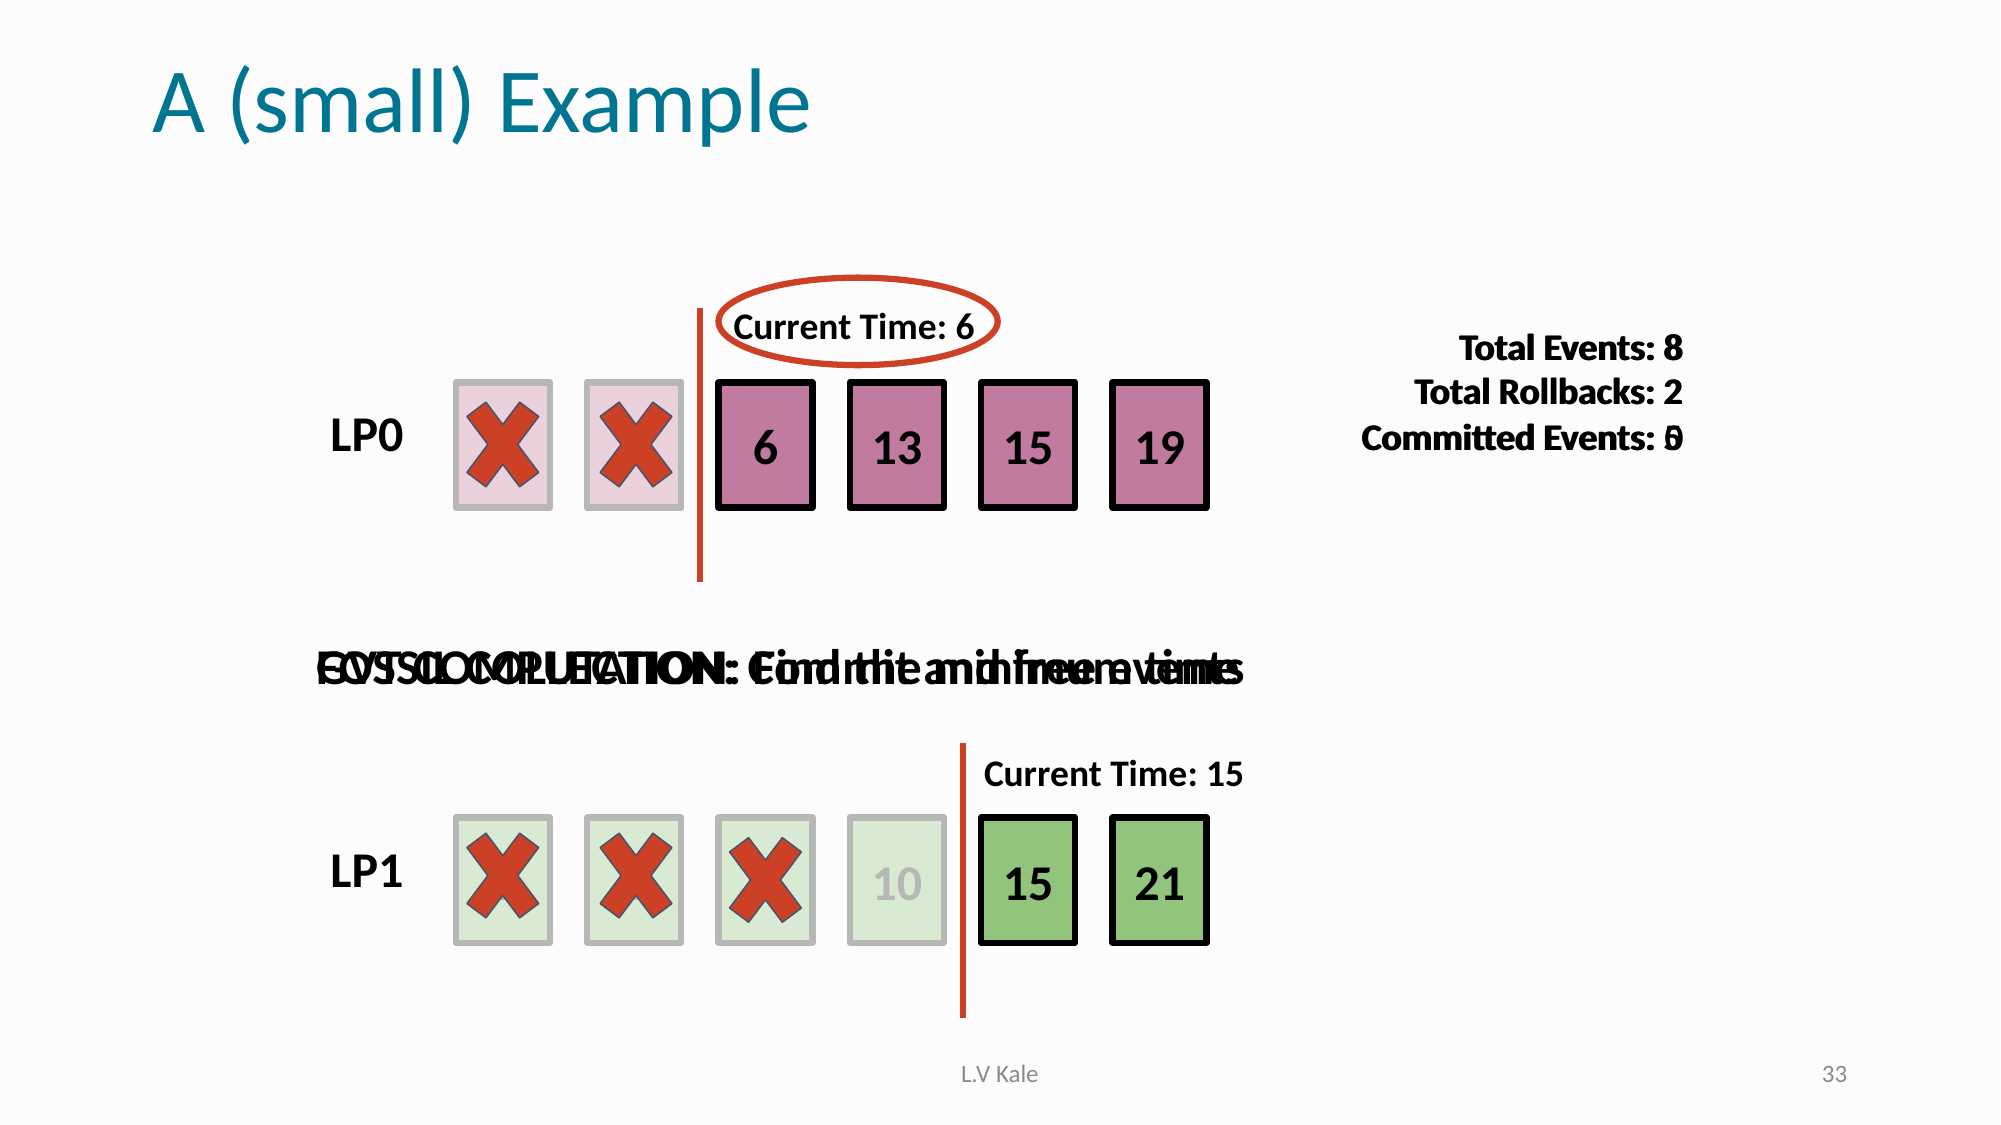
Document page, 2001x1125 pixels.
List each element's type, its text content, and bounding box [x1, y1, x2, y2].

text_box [700, 286, 994, 583]
footer L.V Kale [662, 1042, 1338, 1103]
text_box 1 [455, 382, 550, 508]
text_box 2 [587, 817, 682, 943]
text_box LP0 [289, 386, 419, 503]
title A (small) Example [137, 41, 1863, 168]
text_box [466, 833, 539, 918]
text_box 10 [849, 817, 944, 943]
text_box FOSSIL COLLECTION: Commit and free events [301, 592, 1220, 737]
text_box [466, 402, 539, 487]
text_box 15 [994, 382, 1076, 508]
text_box 5 [587, 382, 682, 508]
text_box [729, 837, 802, 923]
text_box 1 [455, 817, 550, 943]
slide_number 33 [1412, 1042, 1863, 1103]
text_box [600, 833, 672, 918]
text_box 4 [718, 817, 813, 943]
text_box Total Events: 8 Total Rollbacks: 2 Committed Events: 5 [1220, 307, 1698, 999]
text_box [994, 311, 998, 332]
text_box 19 [1112, 382, 1207, 508]
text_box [962, 733, 1261, 1018]
text_box [600, 402, 672, 487]
text_box [775, 277, 941, 286]
text_box LP1 [289, 821, 419, 938]
